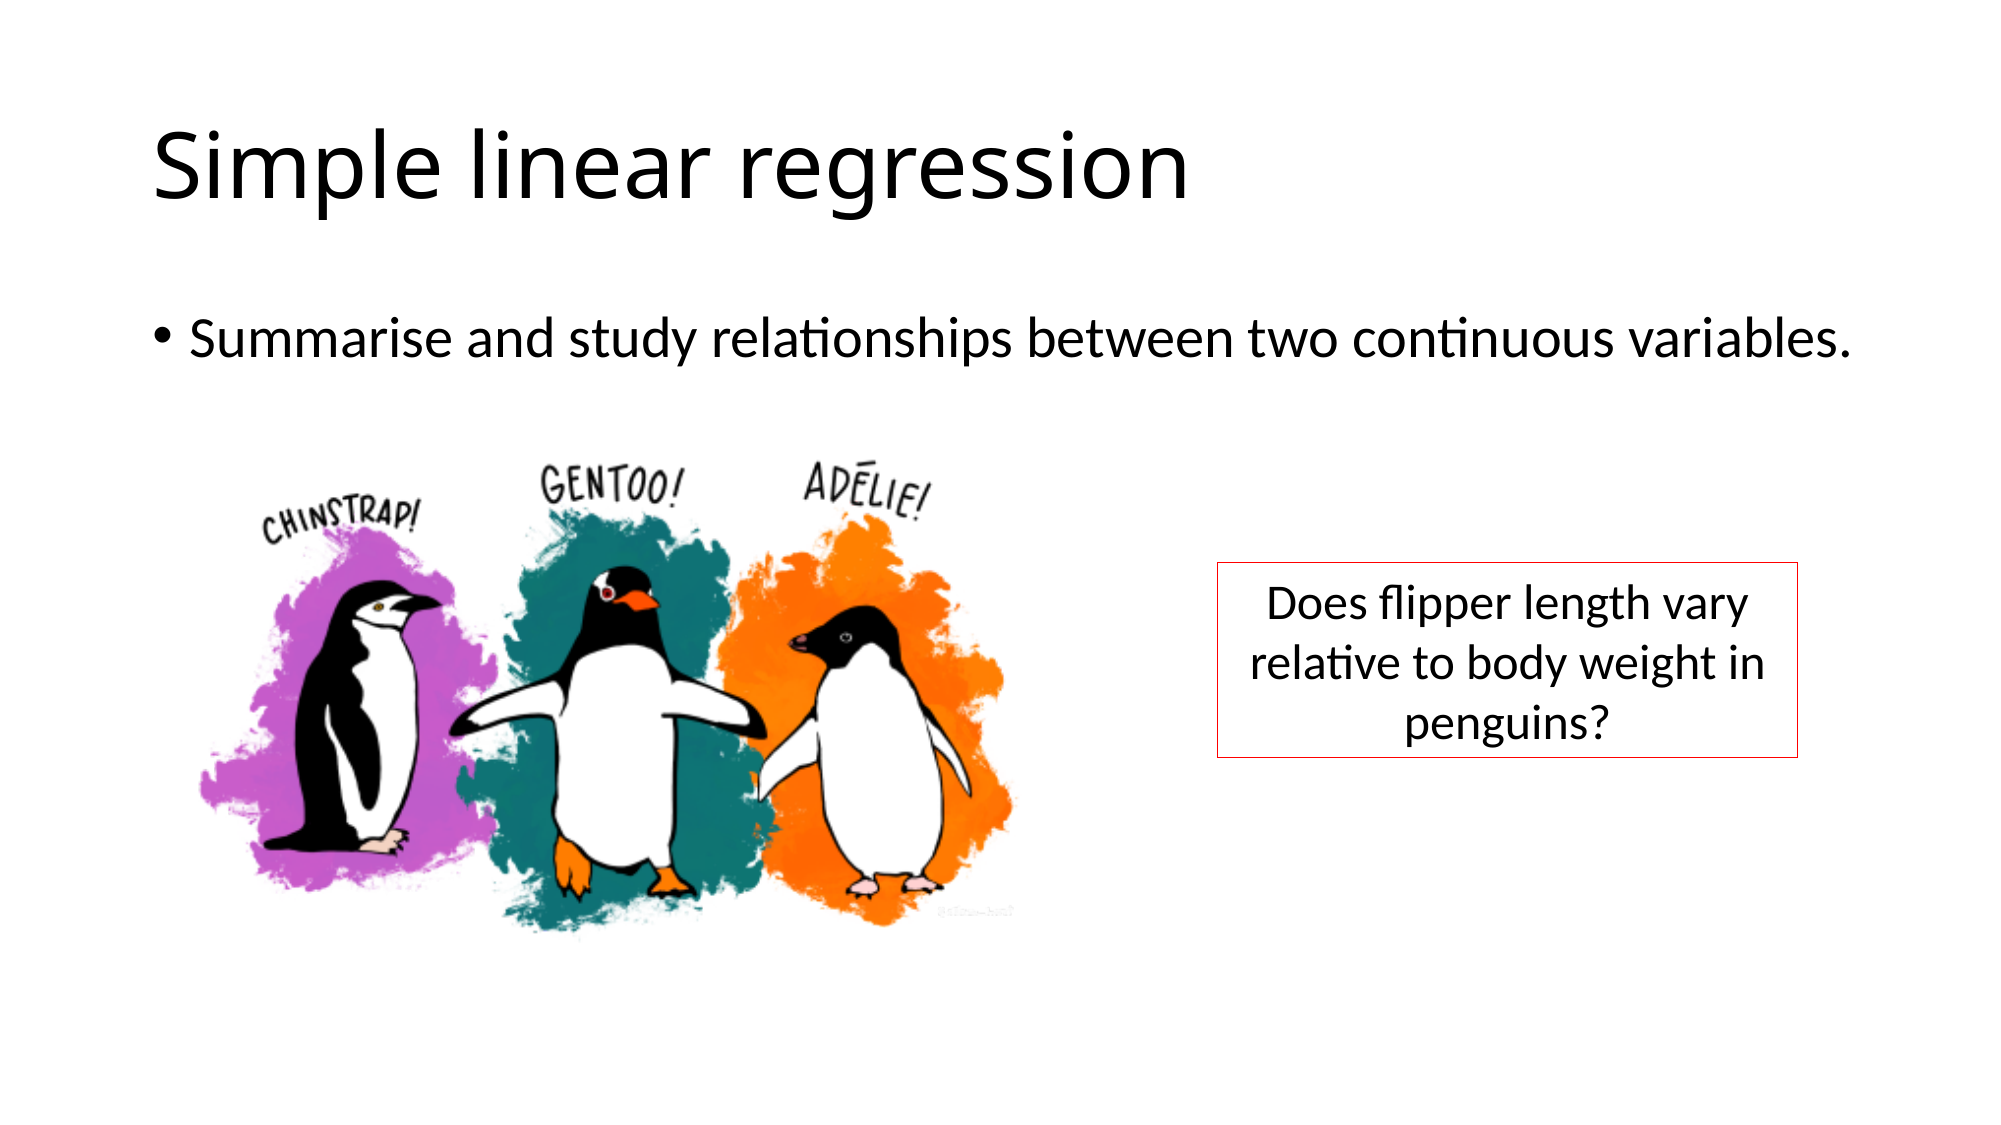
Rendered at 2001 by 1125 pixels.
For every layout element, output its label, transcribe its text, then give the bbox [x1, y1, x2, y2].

picture [166, 431, 1051, 959]
title Simple linear regression [137, 59, 1863, 278]
text_box Does flipper length vary relative to body weight in penguins? [1217, 562, 1798, 758]
list Summarise and study relationships between two continuous variables. [137, 299, 1909, 1014]
